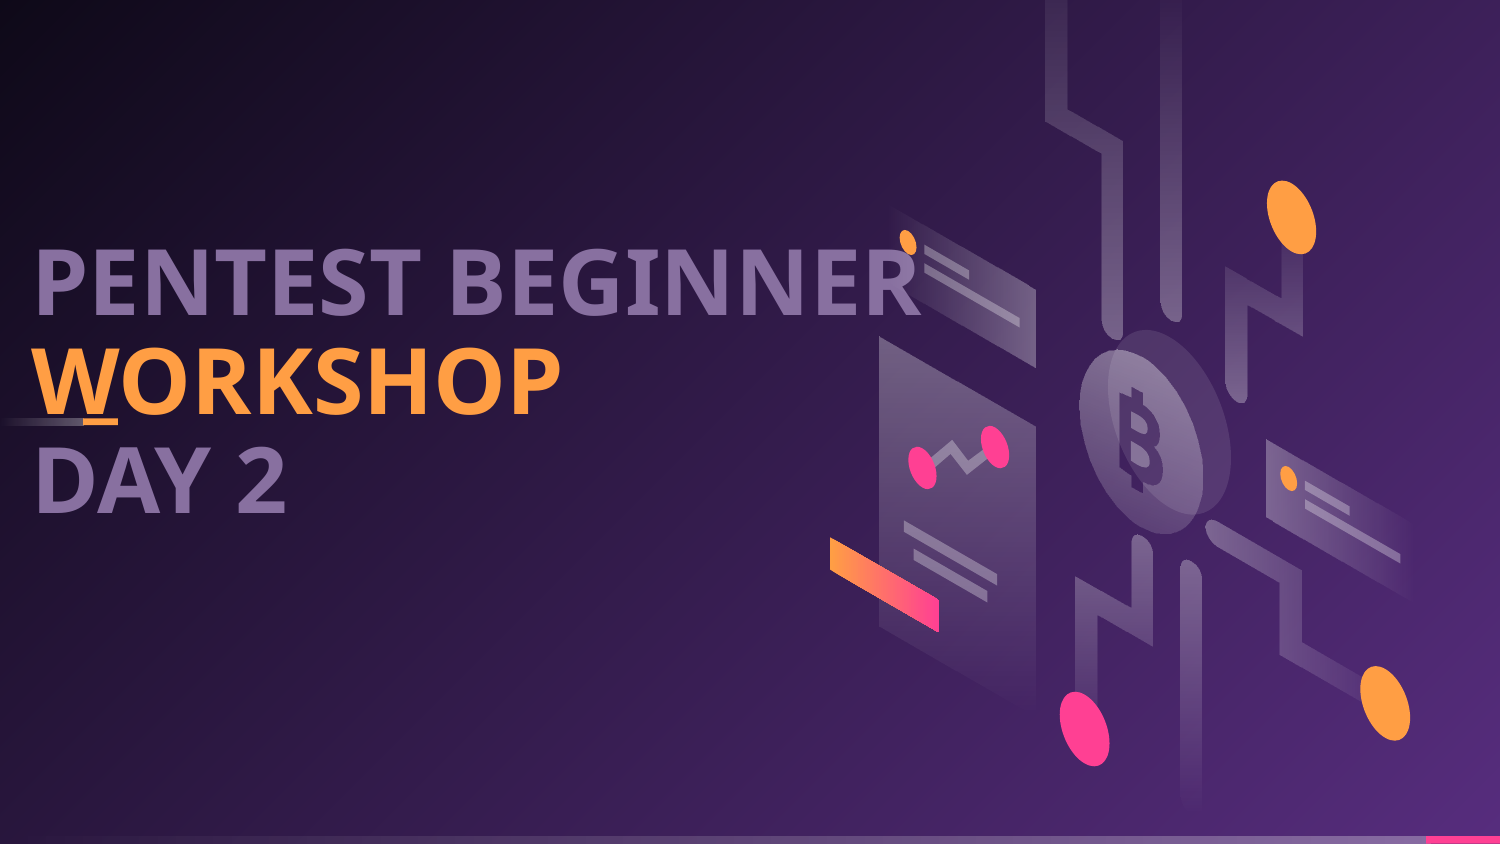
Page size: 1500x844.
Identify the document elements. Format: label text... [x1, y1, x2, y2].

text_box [829, 0, 1416, 816]
title PENTEST BEGINNER WORKSHOP DAY 2 [31, 186, 824, 583]
